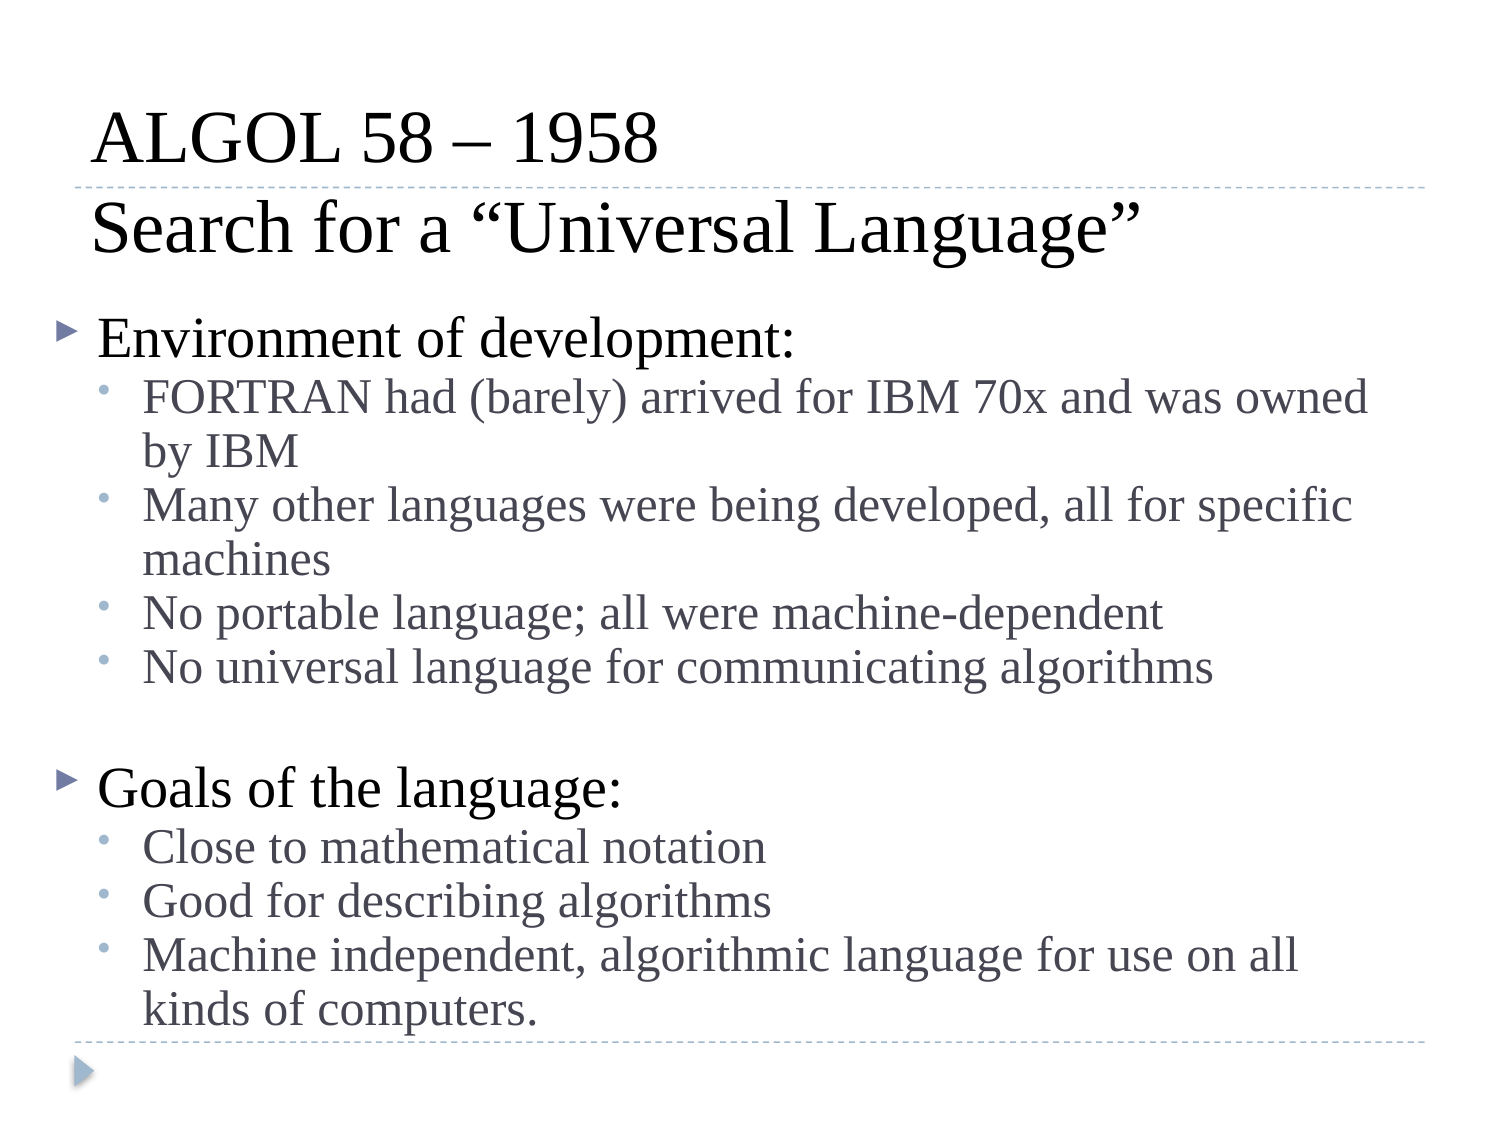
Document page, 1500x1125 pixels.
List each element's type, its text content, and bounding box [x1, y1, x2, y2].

title ALGOL 58 – 1958 Search for a “Universal Language” [75, 75, 1388, 275]
list Environment of development: FORTRAN had (barely) arrived for IBM 70x and was owned by IBM Many other languages were being developed, all for specific machines No portable language; all were machine-dependent No universal language for communicating algorithms Goals of the language: Close to mathematical notation Good for describing algorithms Machine independent, algorithmic language for use on all kinds of computers. [37, 299, 1425, 1088]
